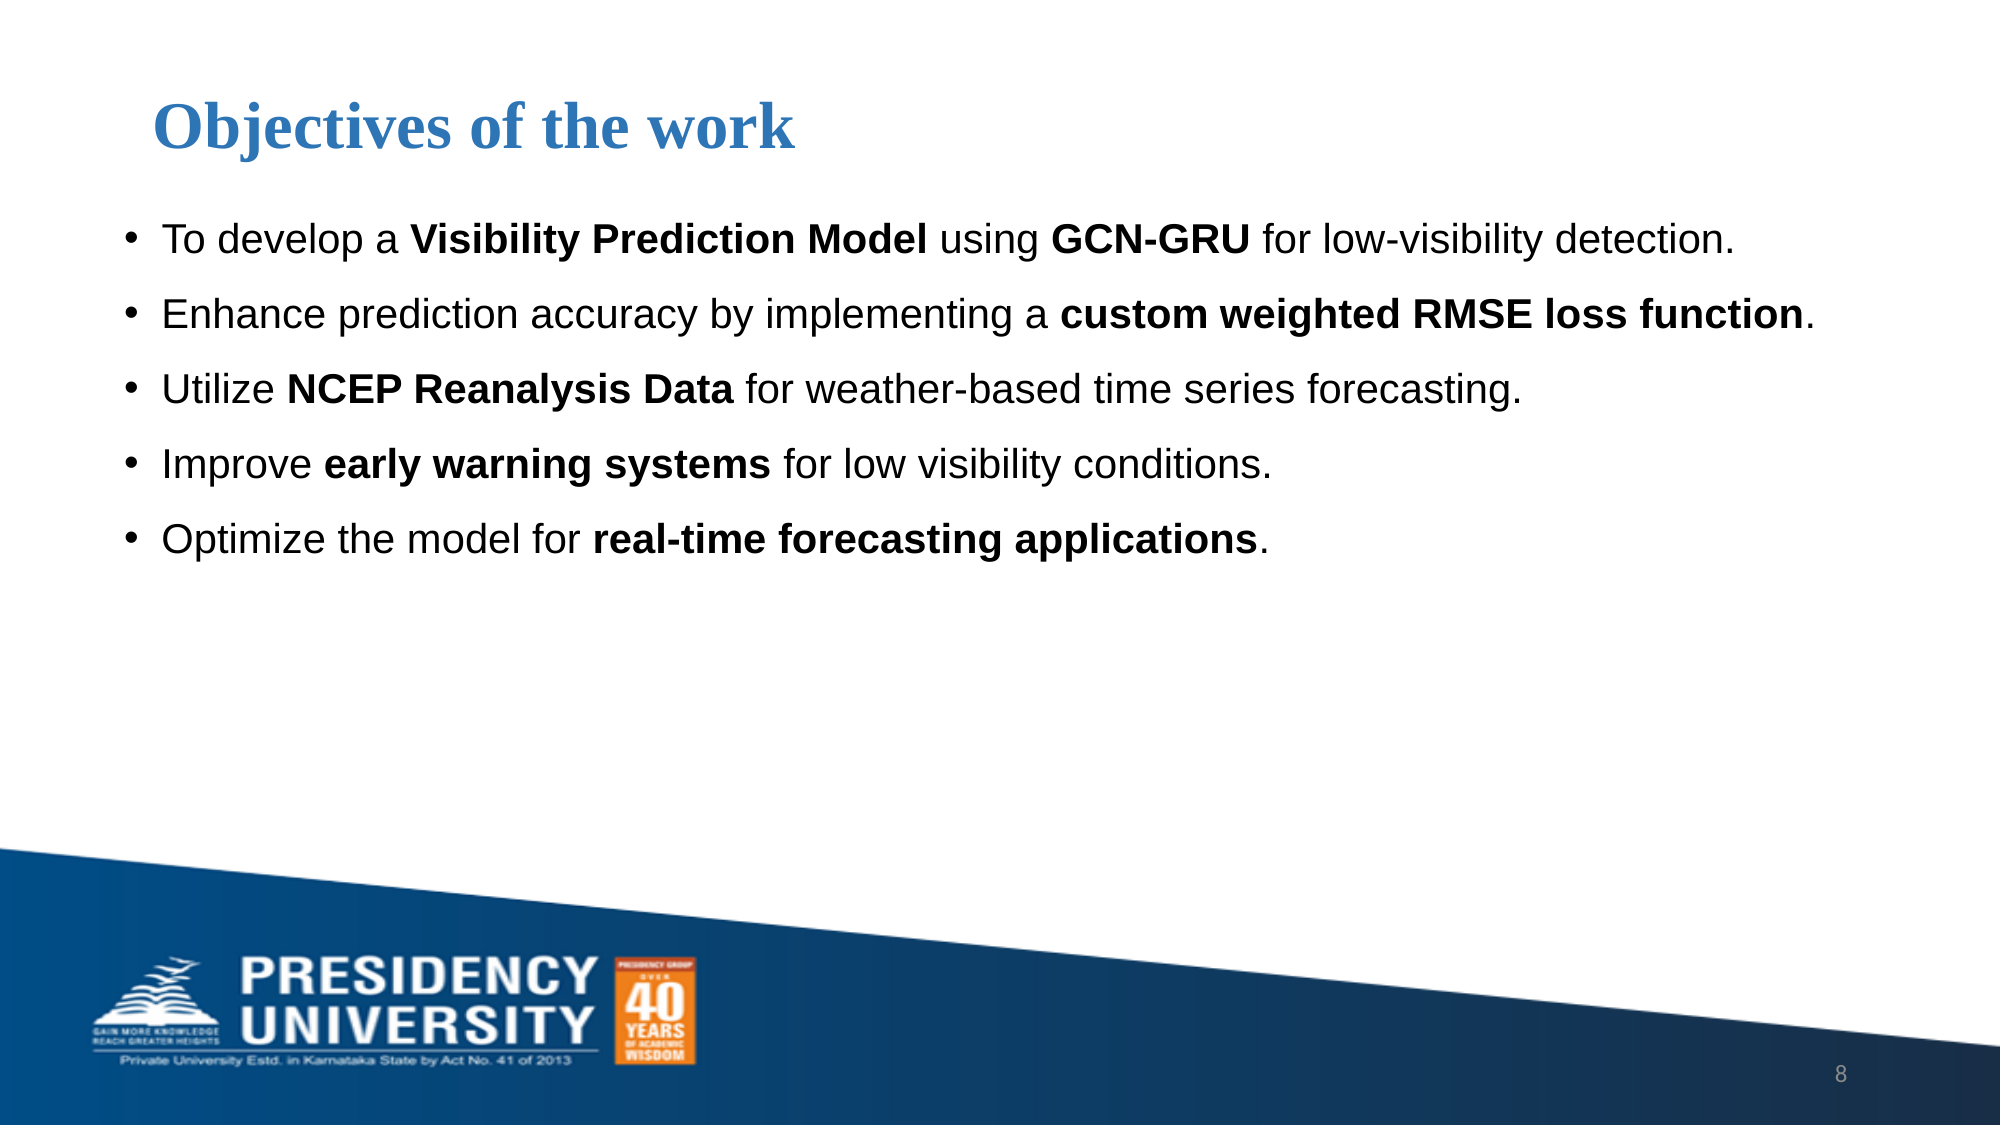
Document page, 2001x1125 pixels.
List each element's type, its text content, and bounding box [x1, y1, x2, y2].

list To develop a Visibility Prediction Model using GCN-GRU for low-visibility detection. Enhance prediction accuracy by implementing a custom weighted RMSE loss function. Utilize NCEP Reanalysis Data for weather-based time series forecasting. Improve early warning systems for low visibility conditions. Optimize the model for real-time forecasting applications. [109, 48, 1891, 701]
slide_number 8 [1412, 1042, 1863, 1103]
picture [0, 845, 2000, 1125]
